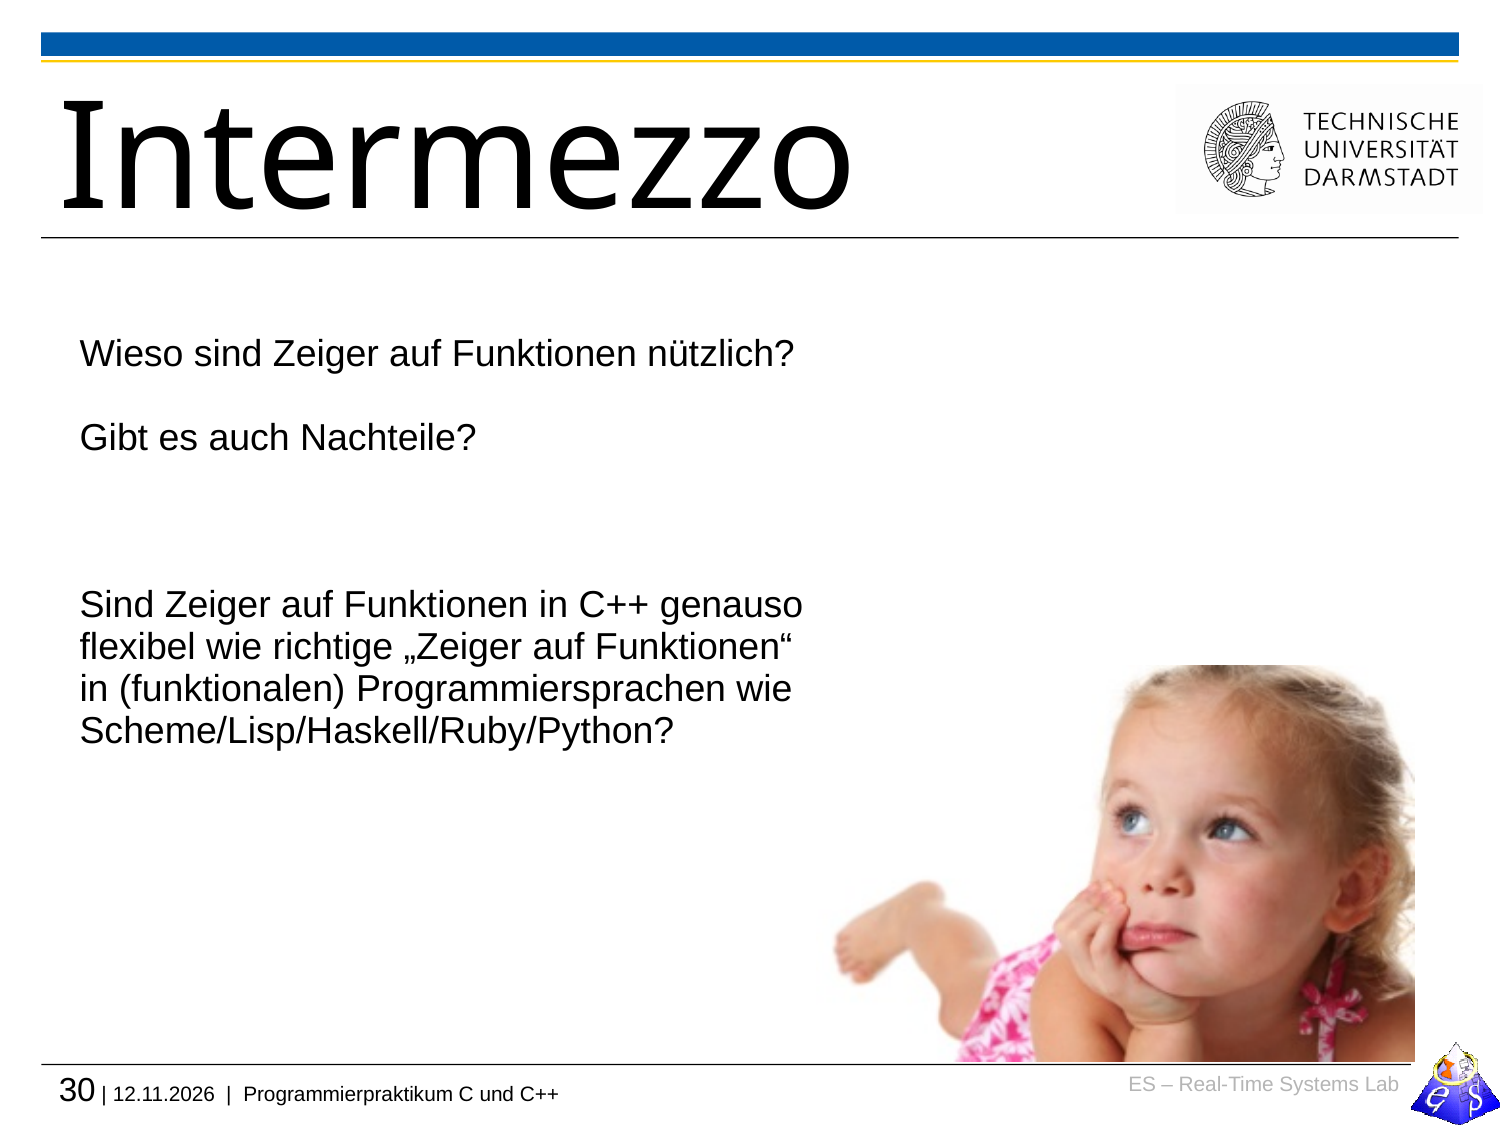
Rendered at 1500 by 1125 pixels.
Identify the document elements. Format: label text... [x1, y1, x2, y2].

picture [815, 664, 1500, 1125]
picture [1187, 84, 1483, 214]
title Intermezzo [58, 80, 1187, 218]
text_box Wieso sind Zeiger auf Funktionen nützlich? Gibt es auch Nachteile? Sind Zeiger auf Funktionen in C++ genauso flexibel wie richtige „Zeiger auf Funktionen“ in (funktionalen) Programmiersprachen wie Scheme/Lisp/Haskell/Ruby/Python? [64, 325, 833, 759]
